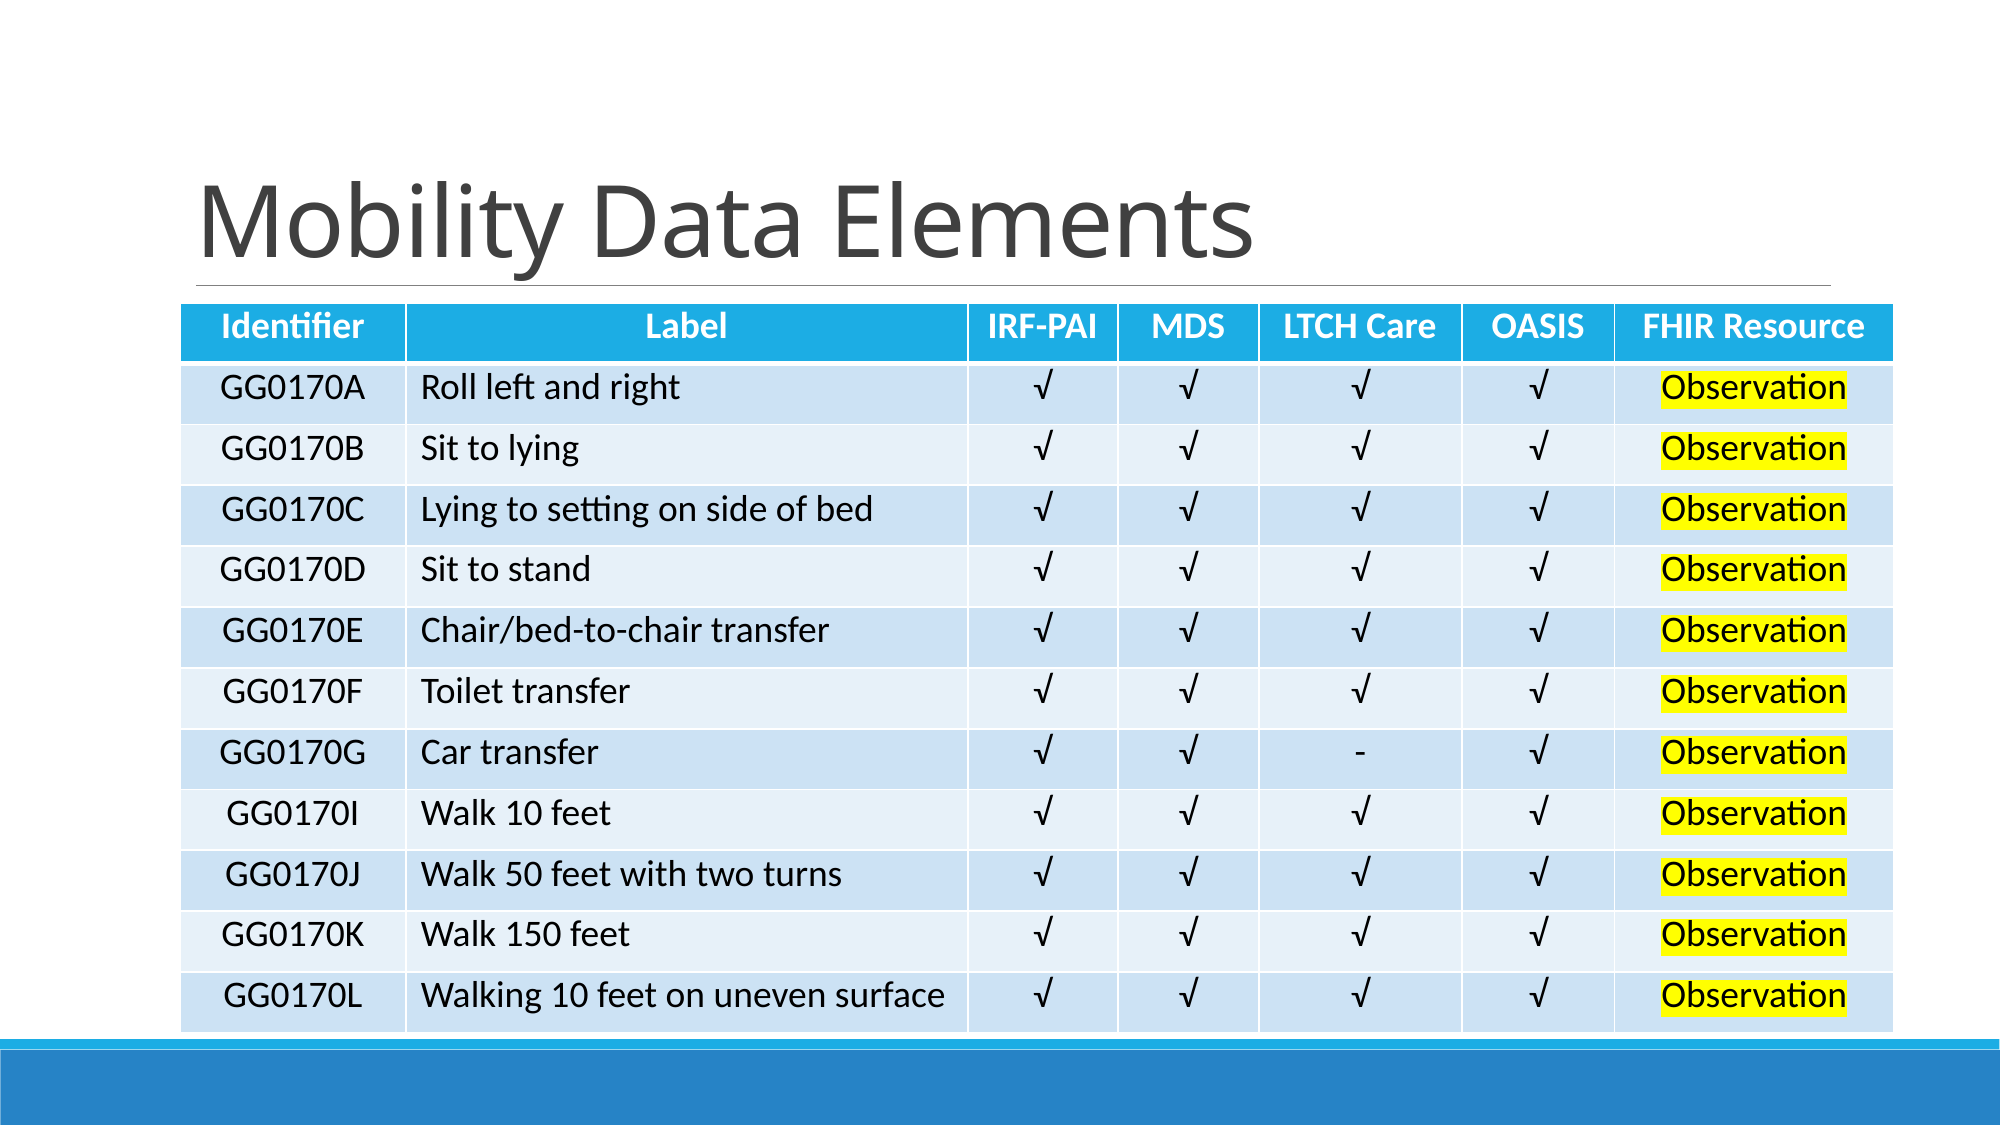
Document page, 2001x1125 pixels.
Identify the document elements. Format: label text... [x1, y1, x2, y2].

table_cell √ [1119, 730, 1258, 789]
table_cell √ [1463, 851, 1614, 910]
table_cell √ [1260, 486, 1461, 545]
table_cell √ [1119, 547, 1258, 606]
table_cell GG0170K [181, 912, 405, 971]
table_cell Lying to setting on side of bed [407, 486, 967, 545]
table_cell √ [969, 366, 1117, 424]
table_cell Chair/bed-to-chair transfer [407, 608, 967, 667]
table_cell Observation [1615, 425, 1893, 484]
table_cell GG0170J [181, 851, 405, 910]
table_cell √ [1260, 608, 1461, 667]
table_cell √ [1119, 912, 1258, 971]
table_cell Observation [1615, 790, 1893, 849]
table_cell √ [969, 790, 1117, 849]
table_cell √ [1463, 366, 1614, 424]
table_cell √ [1463, 669, 1614, 728]
table_cell √ [1119, 973, 1258, 1032]
table_cell √ [1260, 912, 1461, 971]
table_cell √ [1463, 547, 1614, 606]
table_cell √ [1119, 790, 1258, 849]
table_cell GG0170L [181, 973, 405, 1032]
table_cell Observation [1615, 851, 1893, 910]
table_cell √ [1260, 425, 1461, 484]
table_header FHIR Resource [1615, 304, 1893, 361]
table_cell √ [1463, 608, 1614, 667]
table_cell √ [1260, 790, 1461, 849]
table_cell GG0170G [181, 730, 405, 789]
table_header OASIS [1463, 304, 1614, 361]
table_cell Observation [1615, 366, 1893, 424]
table_cell GG0170E [181, 608, 405, 667]
table_cell √ [1119, 366, 1258, 424]
table_cell Sit to stand [407, 547, 967, 606]
table_cell GG0170B [181, 425, 405, 484]
table_header Label [407, 304, 967, 361]
table_header IRF-PAI [969, 304, 1117, 361]
table_cell √ [1260, 547, 1461, 606]
title Mobility Data Elements [180, 47, 1830, 285]
table_cell Observation [1615, 912, 1893, 971]
table_cell √ [969, 730, 1117, 789]
table_cell √ [1119, 608, 1258, 667]
table_cell Car transfer [407, 730, 967, 789]
table_cell √ [1119, 425, 1258, 484]
table_cell Roll left and right [407, 366, 967, 424]
table_cell Walk 10 feet [407, 790, 967, 849]
table_cell √ [969, 547, 1117, 606]
table_cell Observation [1615, 973, 1893, 1032]
table_header Identifier [181, 304, 405, 361]
table_cell Sit to lying [407, 425, 967, 484]
table_cell - [1260, 730, 1461, 789]
table_cell √ [1463, 486, 1614, 545]
table_cell √ [969, 425, 1117, 484]
table_cell √ [1260, 851, 1461, 910]
table_cell Walking 10 feet on uneven surface [407, 973, 967, 1032]
table_cell GG0170F [181, 669, 405, 728]
table_cell √ [969, 486, 1117, 545]
table_cell √ [969, 851, 1117, 910]
table_cell Toilet transfer [407, 669, 967, 728]
table_header LTCH Care [1260, 304, 1461, 361]
table_cell √ [969, 973, 1117, 1032]
table_cell √ [1463, 730, 1614, 789]
table_cell Observation [1615, 486, 1893, 545]
table_cell Walk 150 feet [407, 912, 967, 971]
table_cell √ [1119, 669, 1258, 728]
table_cell GG0170D [181, 547, 405, 606]
table_cell √ [1260, 669, 1461, 728]
table_cell √ [1119, 486, 1258, 545]
table_cell GG0170I [181, 790, 405, 849]
table_header MDS [1119, 304, 1258, 361]
table_cell √ [969, 912, 1117, 971]
table_cell √ [969, 669, 1117, 728]
table_cell GG0170A [181, 366, 405, 424]
table_cell Walk 50 feet with two turns [407, 851, 967, 910]
table_cell GG0170C [181, 486, 405, 545]
table_cell √ [1463, 425, 1614, 484]
table_cell √ [1463, 790, 1614, 849]
table_cell Observation [1615, 730, 1893, 789]
table_cell √ [1260, 366, 1461, 424]
table_cell √ [969, 608, 1117, 667]
table_cell √ [1463, 912, 1614, 971]
table_cell Observation [1615, 608, 1893, 667]
table_cell √ [1119, 851, 1258, 910]
table_cell Observation [1615, 547, 1893, 606]
table_cell √ [1260, 973, 1461, 1032]
table_cell Observation [1615, 669, 1893, 728]
table_cell √ [1463, 973, 1614, 1032]
